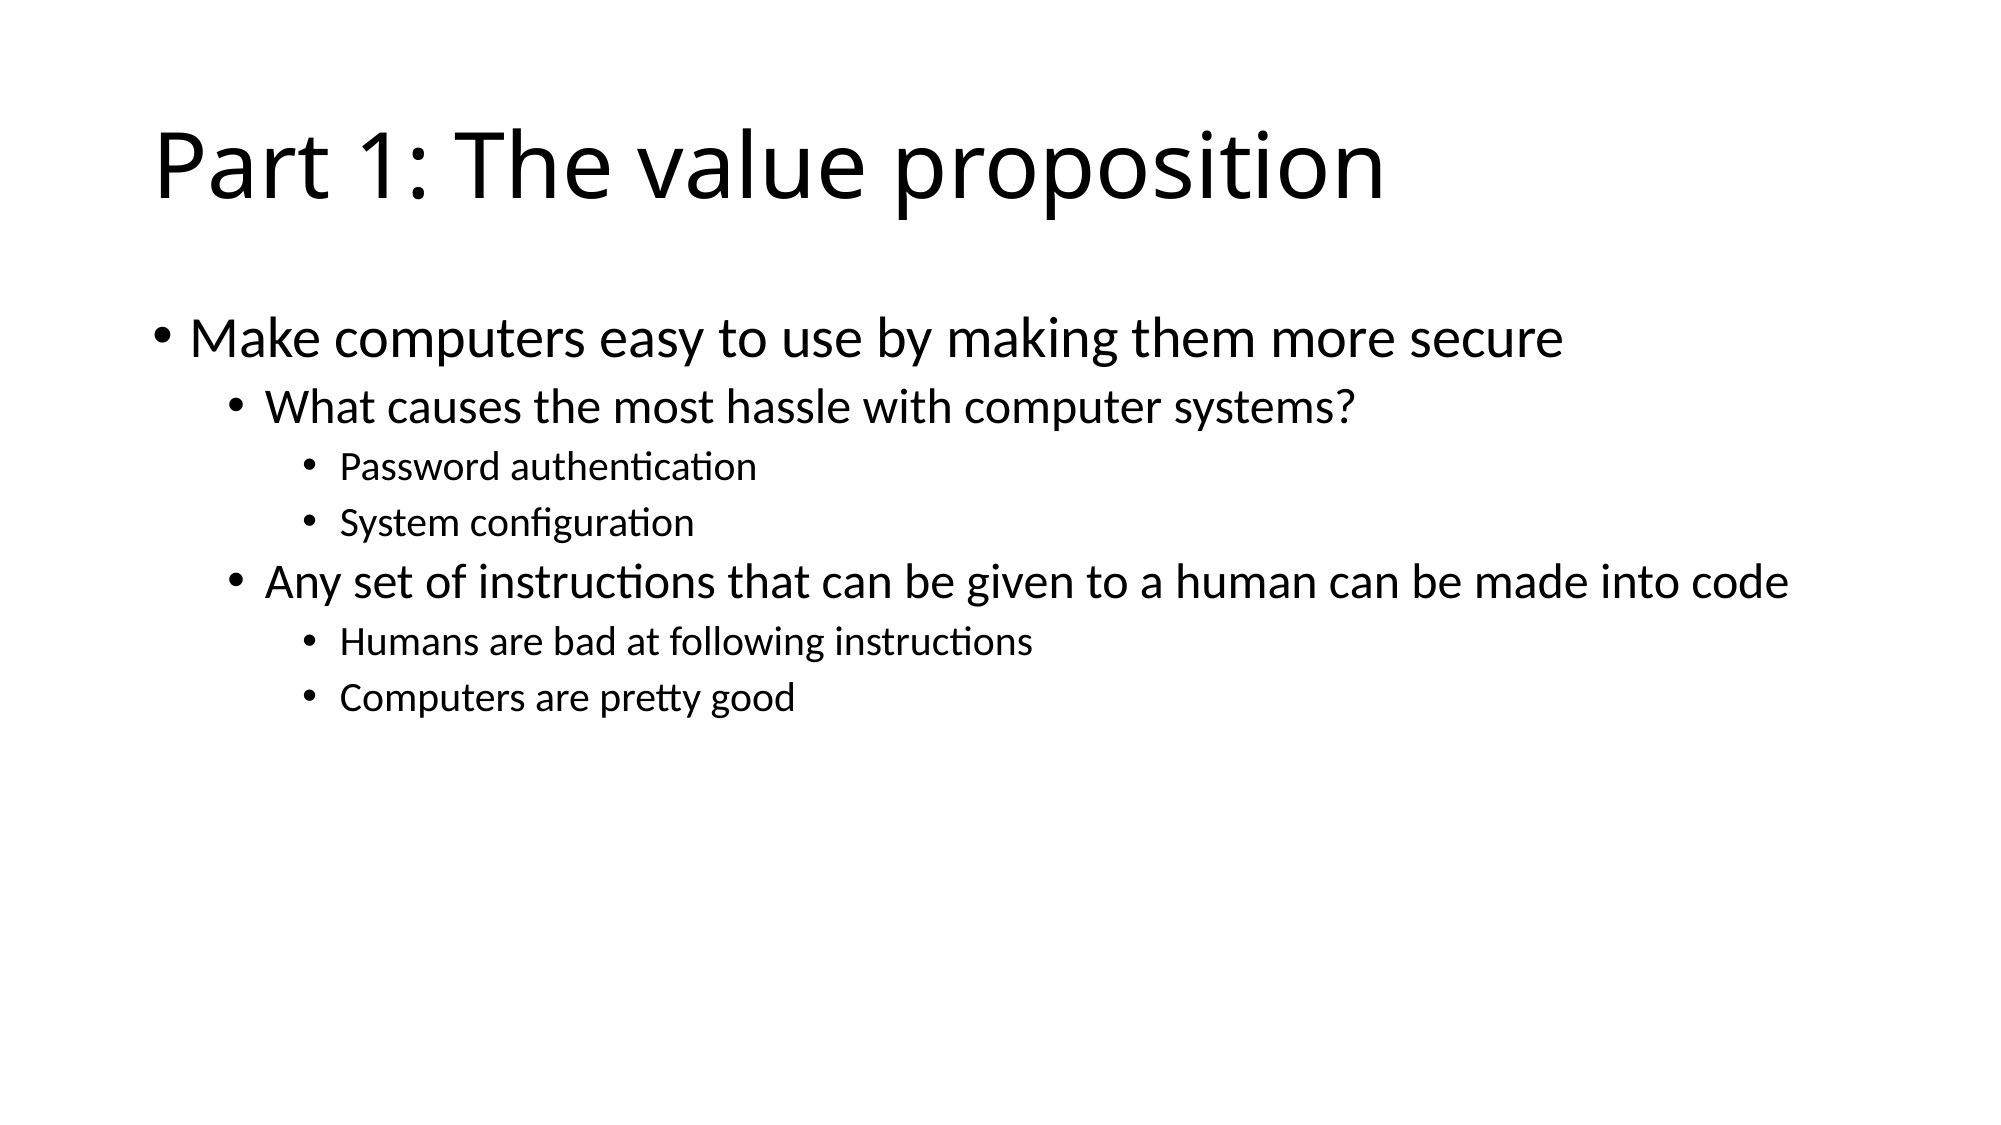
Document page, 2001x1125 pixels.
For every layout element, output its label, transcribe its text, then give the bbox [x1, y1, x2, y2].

list Make computers easy to use by making them more secure What causes the most hassle with computer systems? Password authentication System configuration Any set of instructions that can be given to a human can be made into code Humans are bad at following instructions Computers are pretty good [137, 299, 1863, 1014]
title Part 1: The value proposition [137, 59, 1863, 278]
